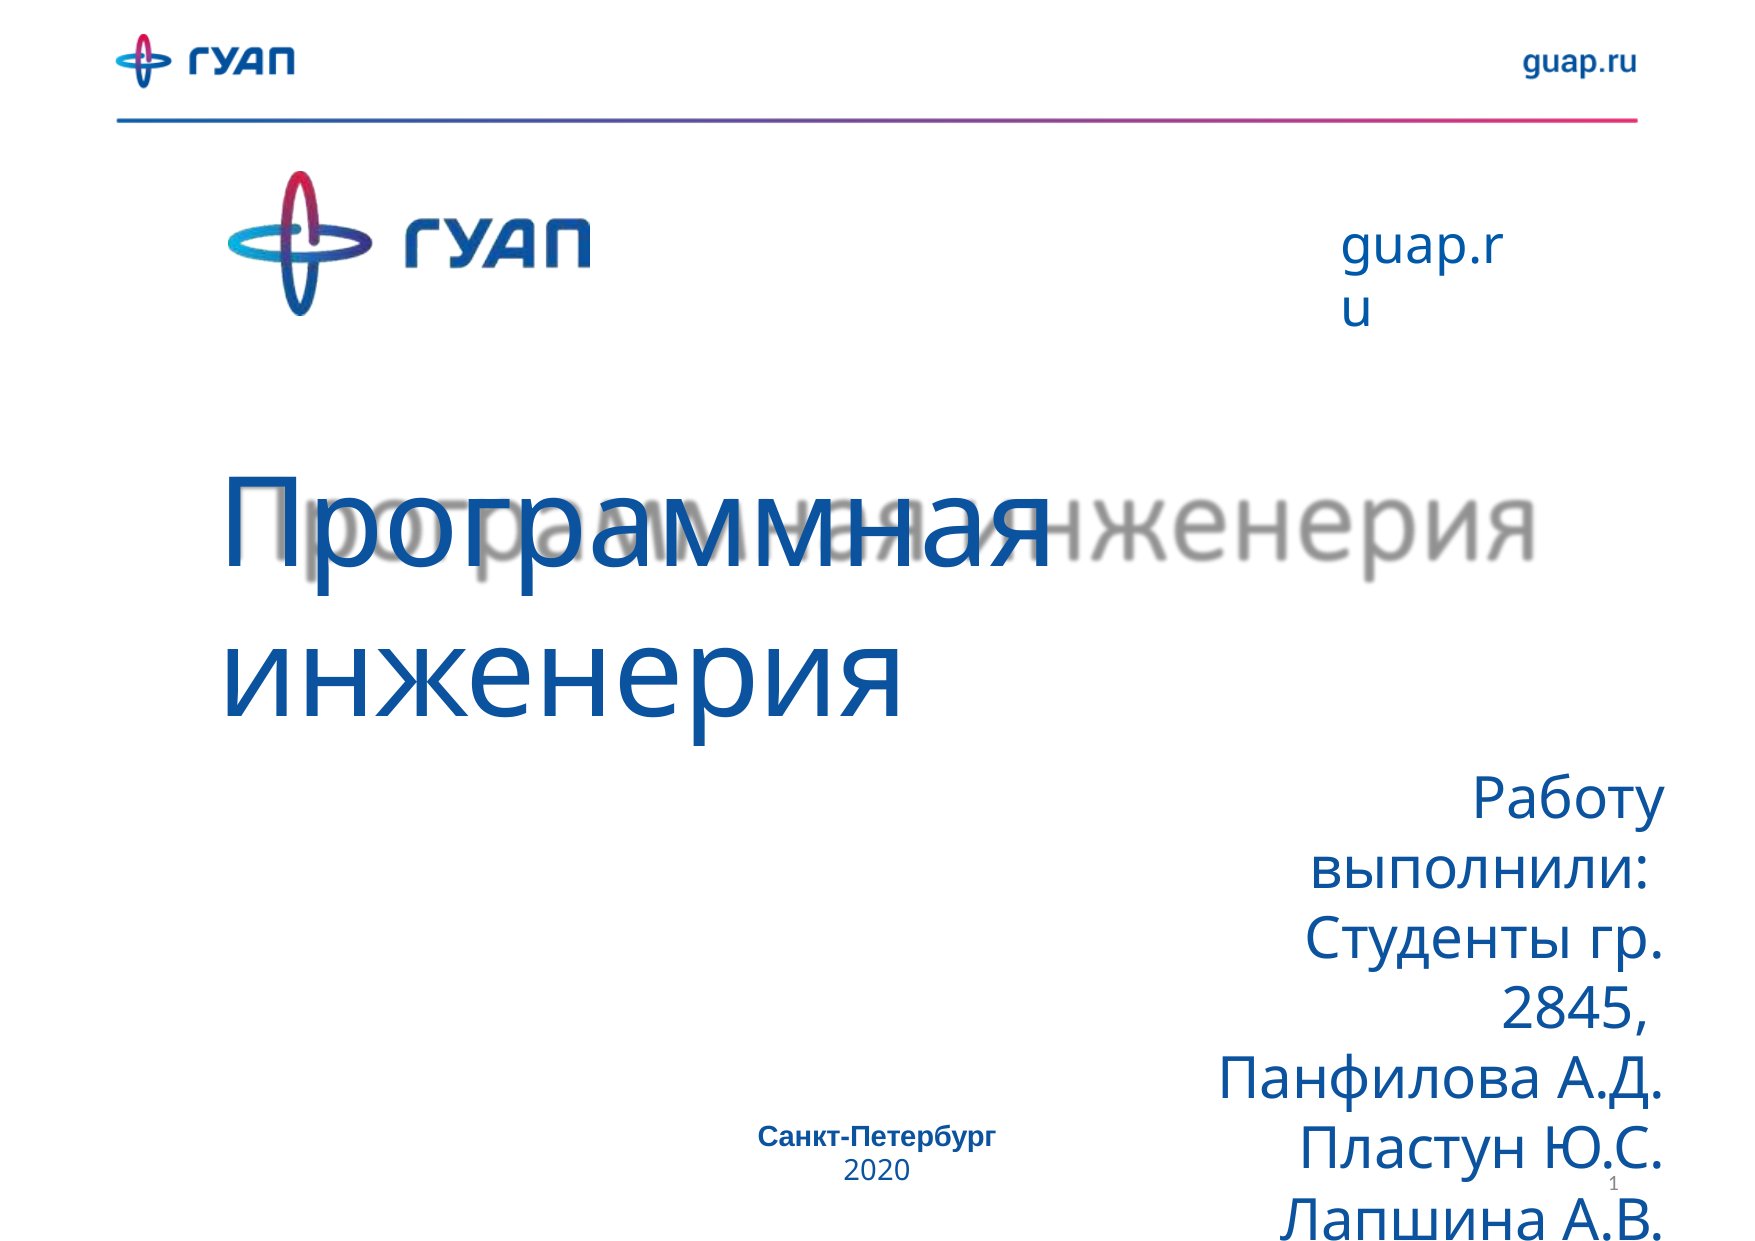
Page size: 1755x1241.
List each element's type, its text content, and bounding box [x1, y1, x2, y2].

picture [227, 171, 590, 317]
text_box guap.ru [1338, 208, 1524, 338]
title Программная инженерия [213, 439, 1541, 742]
text_box Работу выполнили: Студенты гр. 2845, Панфилова А.Д. Пластун Ю.С. Лапшина А.В. [1196, 757, 1666, 1241]
picture [115, 33, 1639, 124]
text_box 1 [1605, 1166, 1622, 1196]
text_box Санкт-Петербург 2020 [755, 1115, 999, 1187]
